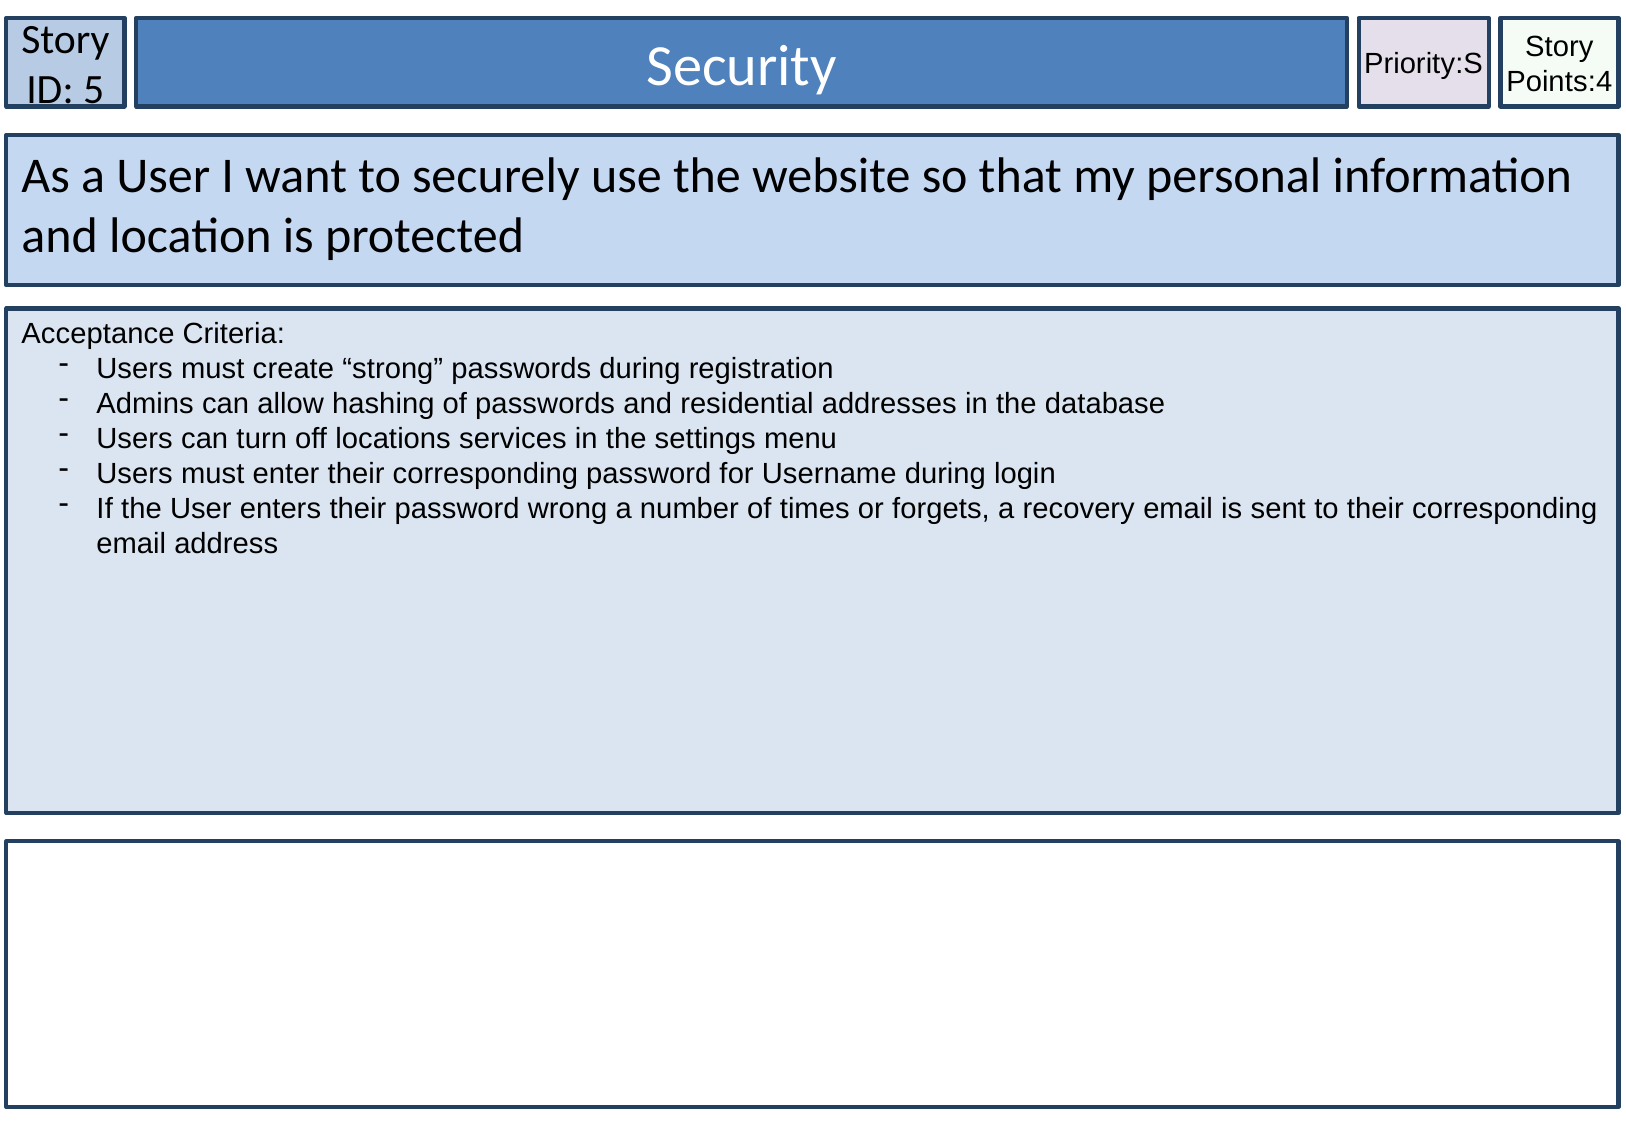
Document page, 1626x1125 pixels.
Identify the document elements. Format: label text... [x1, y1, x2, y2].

text_box Story ID: 5 [6, 17, 125, 107]
text_box Acceptance Criteria: Users must create “strong” passwords during registration Admins can allow hashing of passwords and residential addresses in the database Users can turn off locations services in the settings menu Users must enter their corresponding password for Username during login If the User enters their password wrong a number of times or forgets, a recovery email is sent to their corresponding email address [6, 308, 1619, 813]
text_box Security [136, 17, 1347, 107]
text_box Priority:S [1358, 17, 1489, 107]
text_box As a User I want to securely use the website so that my personal information and location is protected [6, 134, 1619, 286]
text_box [6, 841, 1619, 1107]
text_box Story Points:4 [1500, 17, 1619, 107]
